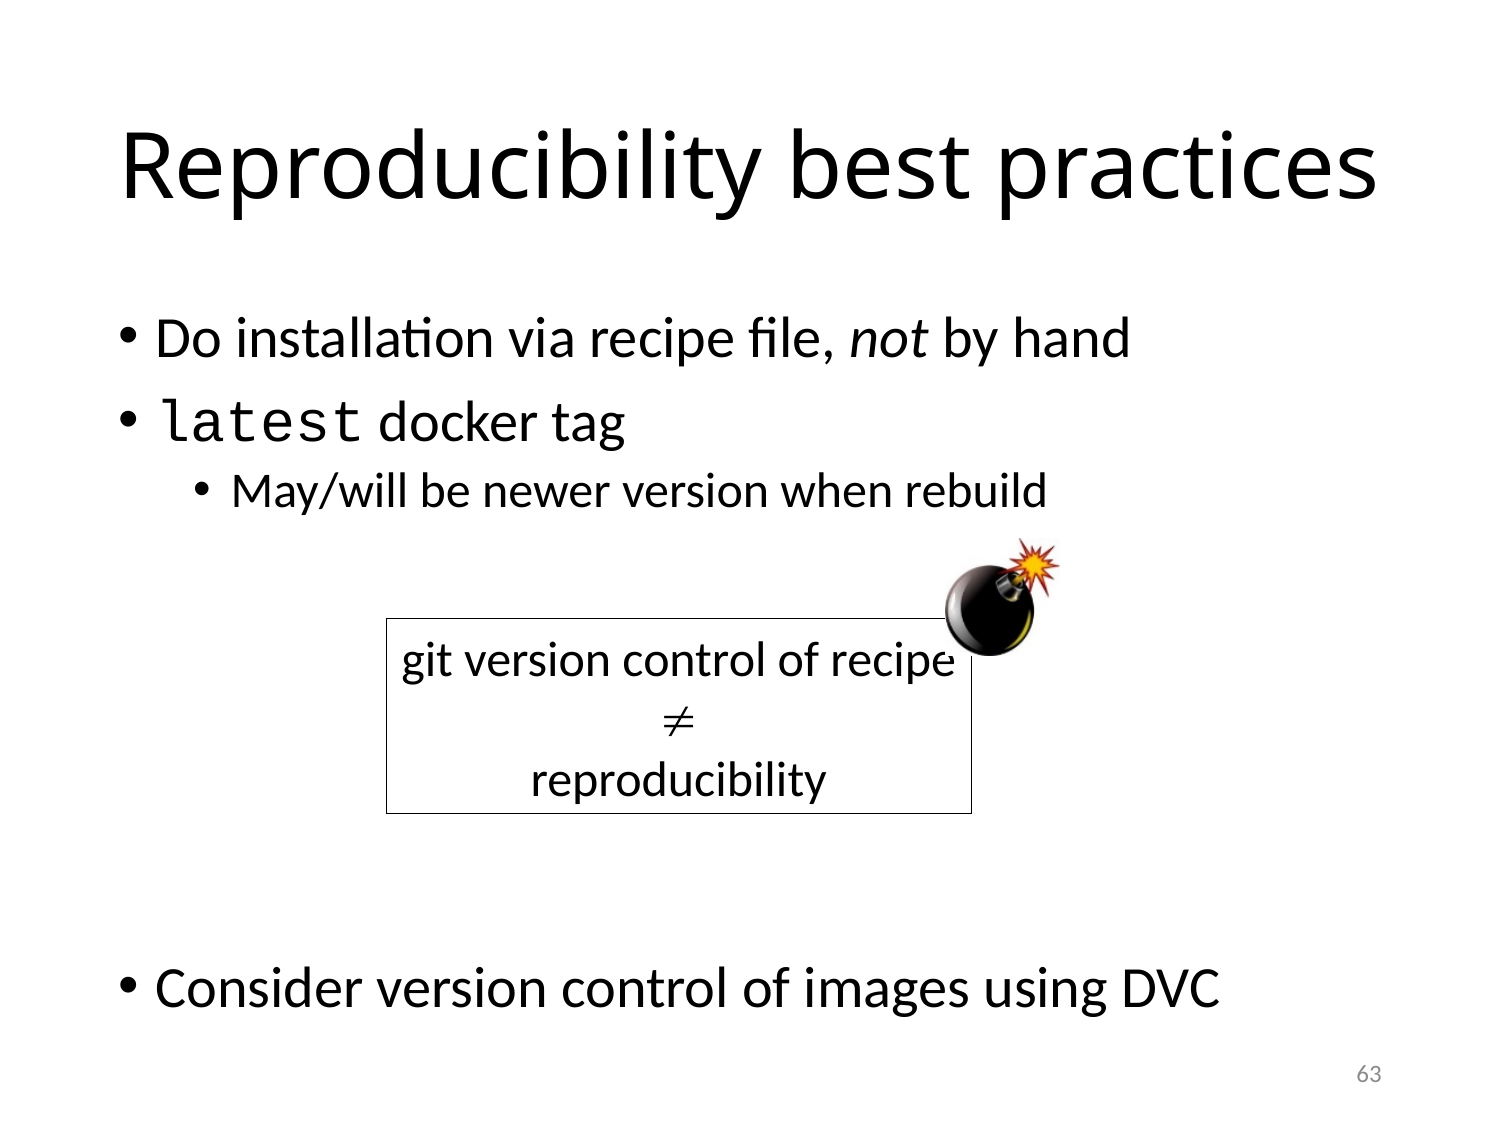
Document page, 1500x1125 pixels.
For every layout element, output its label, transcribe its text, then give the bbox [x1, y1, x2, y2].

slide_number 63 [1059, 1042, 1397, 1103]
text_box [383, 538, 1060, 816]
list Do installation via recipe file, not by hand latest docker tag May/will be newer version when rebuild Consider version control of images using DVC [103, 299, 1397, 1014]
title Reproducibility best practices [103, 59, 1397, 278]
